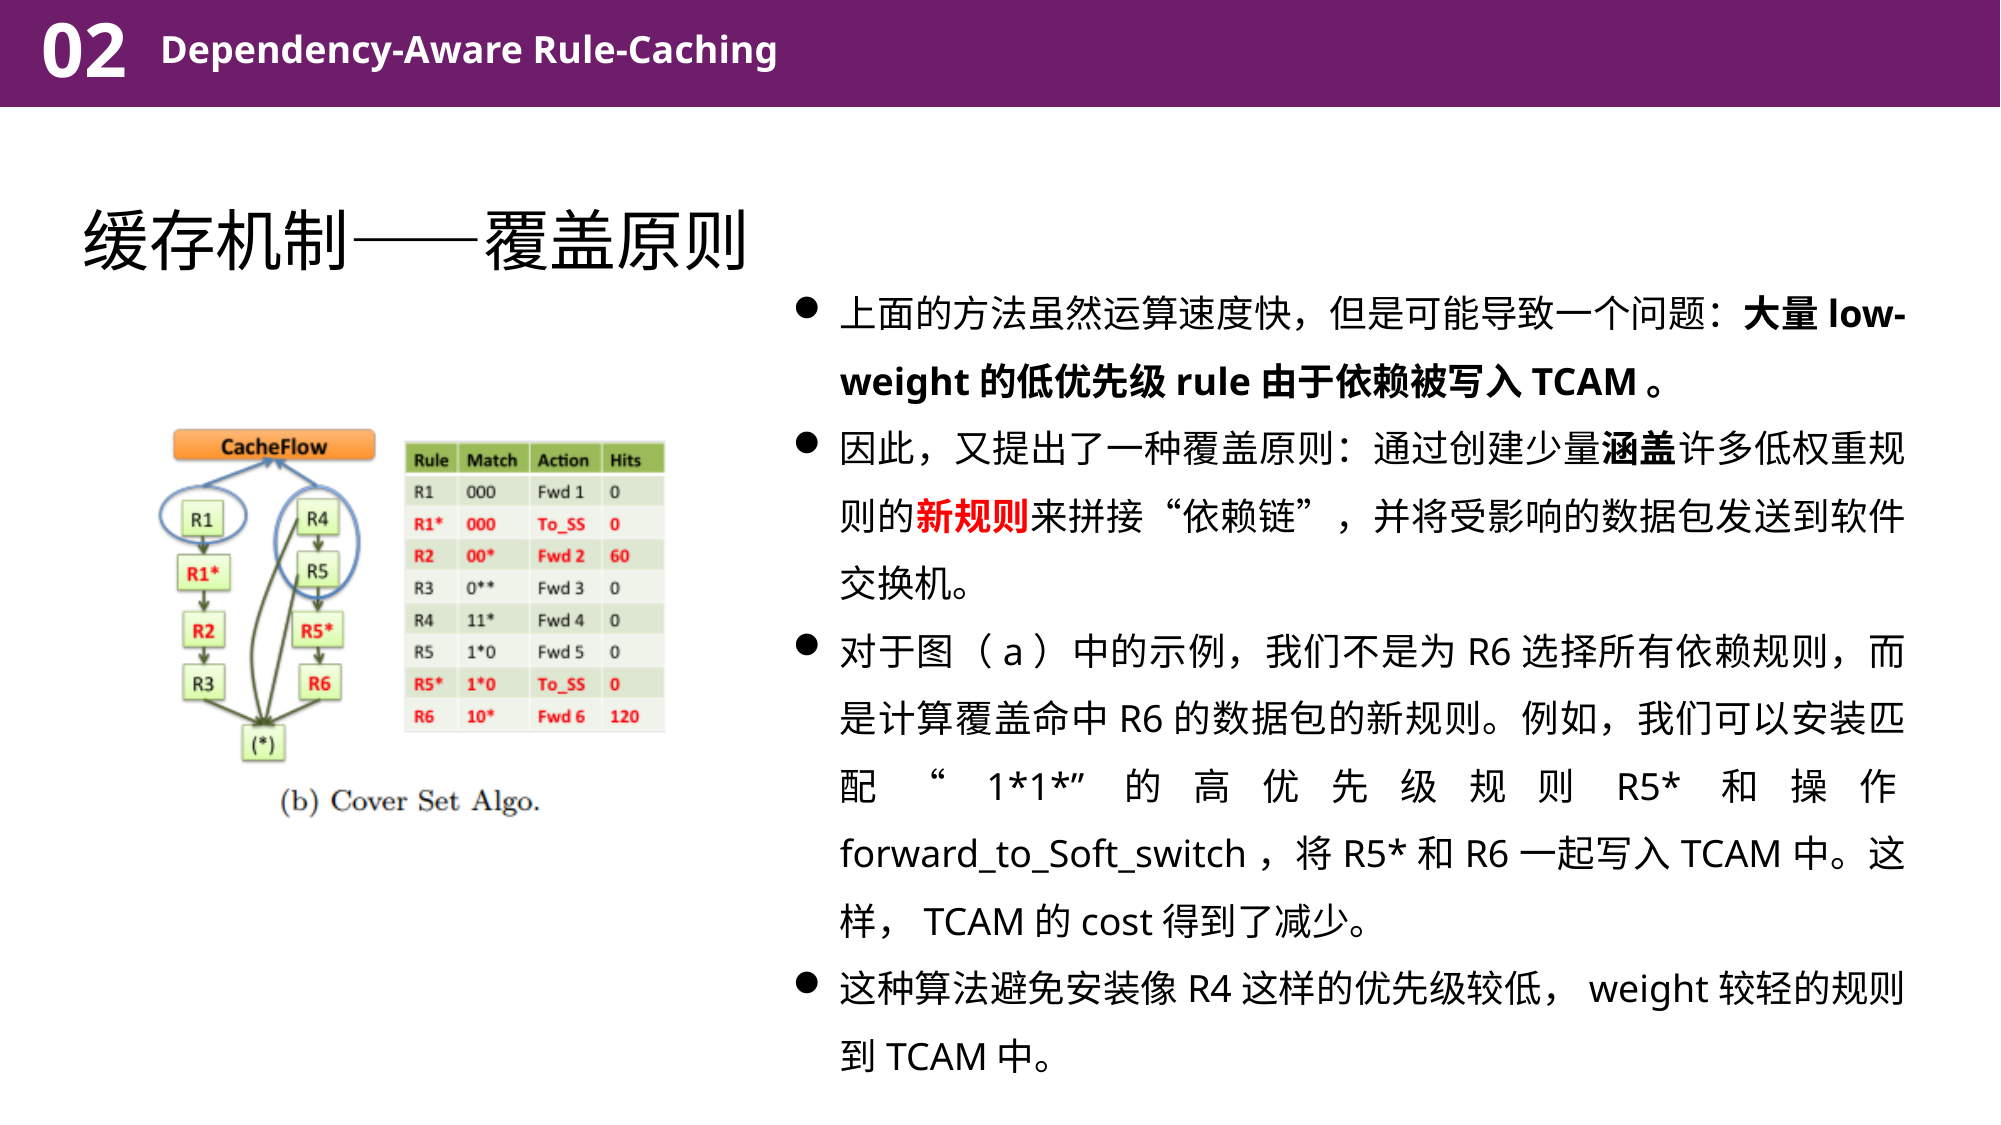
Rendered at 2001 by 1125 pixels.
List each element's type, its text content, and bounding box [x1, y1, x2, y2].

text_box 缓存机制——覆盖原则 [67, 151, 827, 367]
list 02 [26, 13, 146, 93]
picture [124, 387, 718, 824]
list Dependency-Aware Rule-Caching [146, 23, 872, 84]
text_box 上面的方法虽然运算速度快，但是可能导致一个问题：大量low-weight的低优先级rule由于依赖被写入TCAM。 因此，又提出了一种覆盖原则：通过创建少量涵盖许多低权重规则的新规则来拼接“依赖链”，并将受影响的数据包发送到软件交换机。 对于图（a）中的示例，我们不是为R6选择所有依赖规则，而是计算覆盖命中R6的数据包的新规则。例如，我们可以安装匹配“1*1*”的高优先级规则R5*和操作forward_to_Soft_switch，将R5*和R6一起写入TCAM中。这样，TCAM的cost得到了减少。 这种算法避免安装像R4这样的优先级较低，weight较轻的规则到TCAM中。 [778, 260, 1921, 1085]
